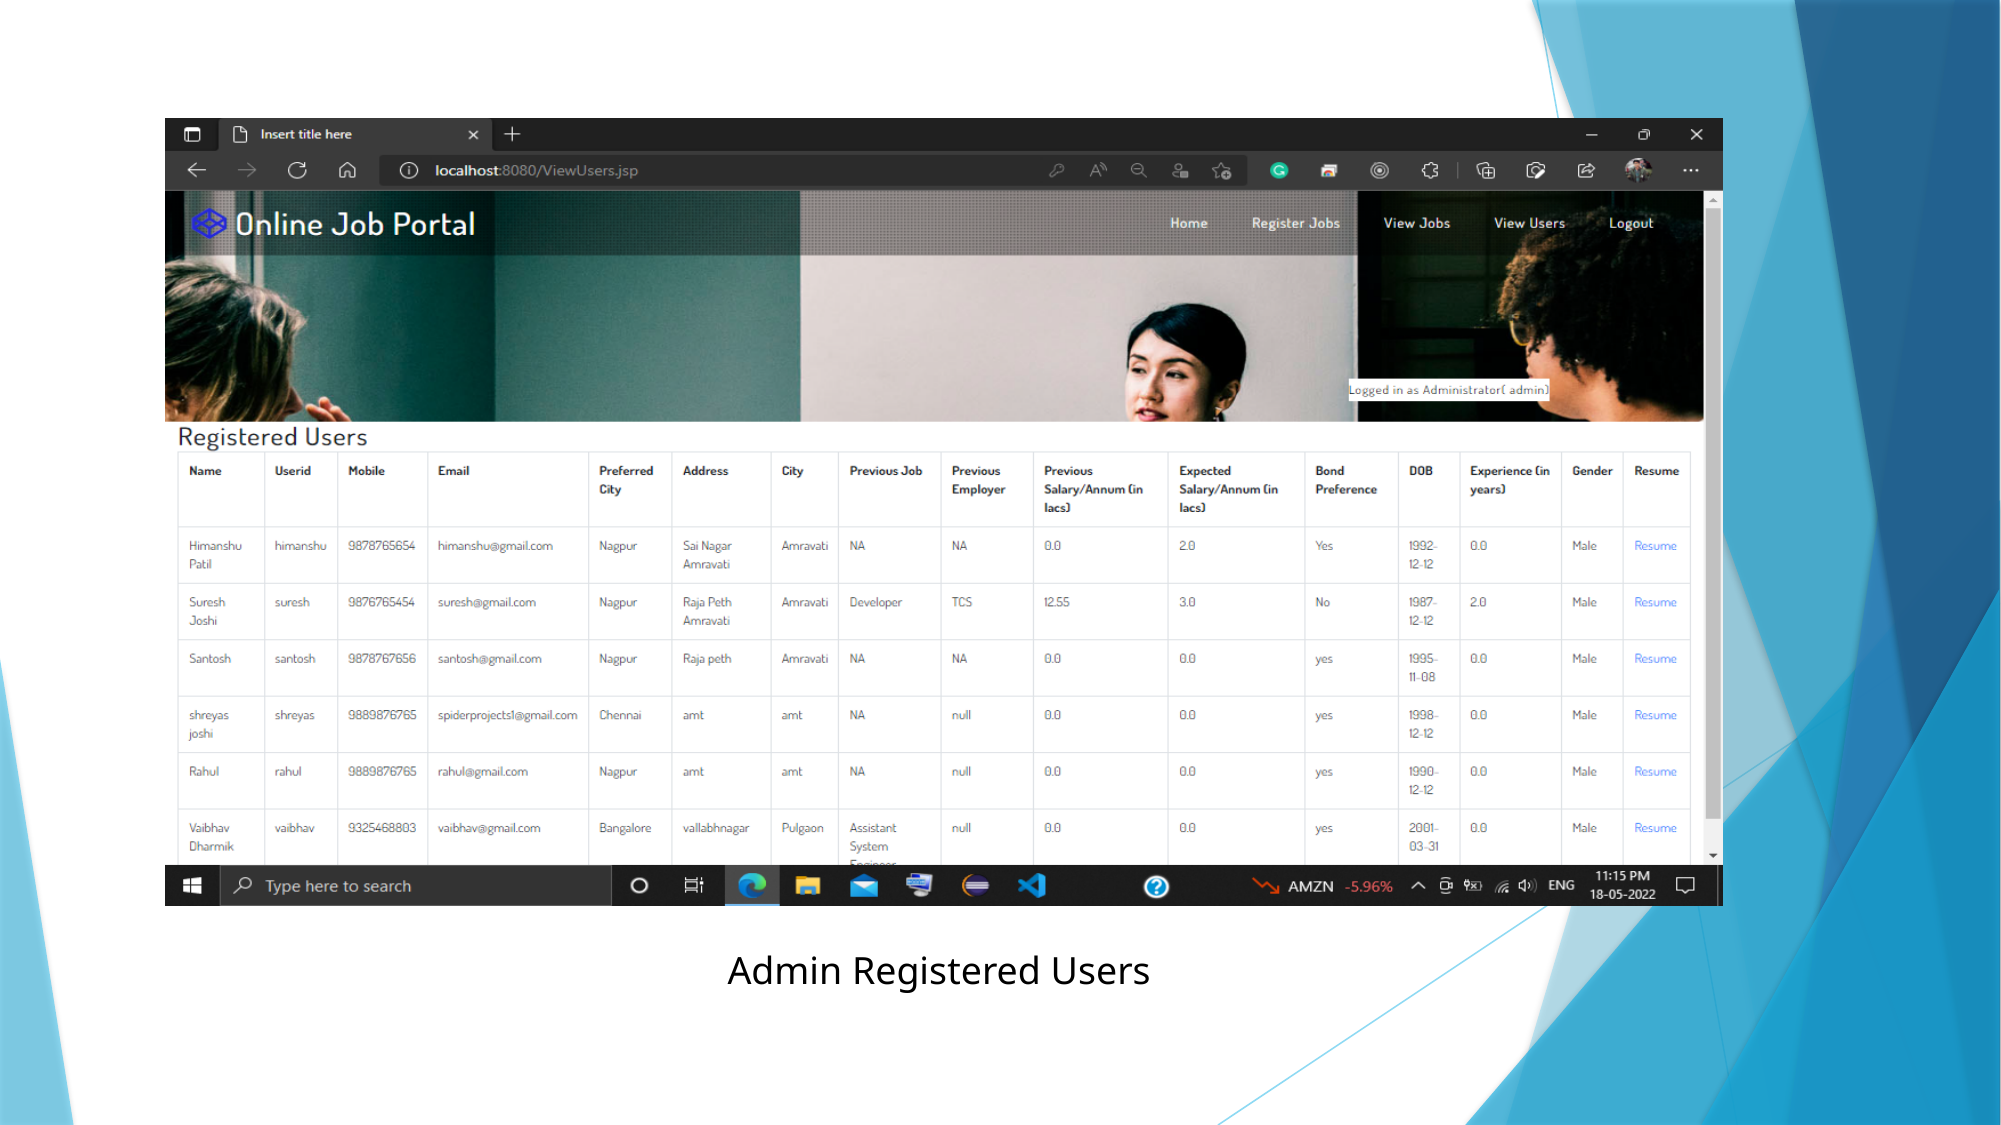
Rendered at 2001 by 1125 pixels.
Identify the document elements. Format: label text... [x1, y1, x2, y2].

picture [165, 118, 1724, 907]
text_box Admin Registered Users [454, 939, 1434, 1000]
